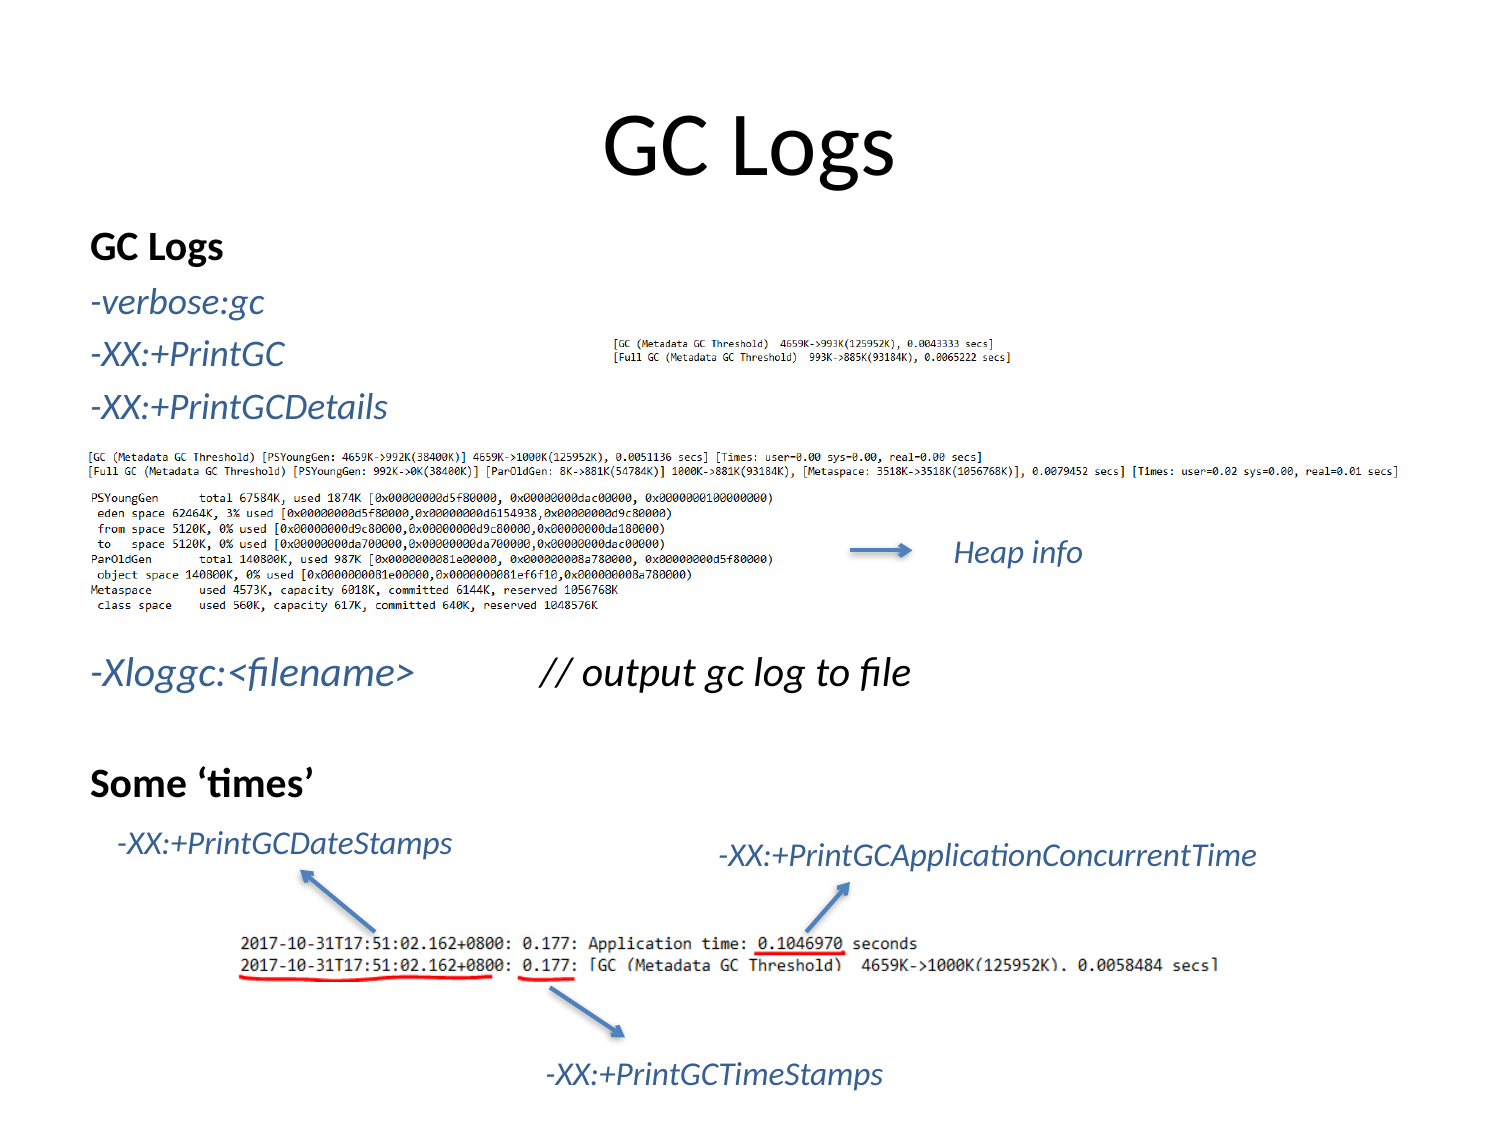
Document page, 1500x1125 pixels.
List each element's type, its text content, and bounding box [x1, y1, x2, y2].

picture [87, 449, 1401, 479]
title GC Logs [75, 45, 1425, 233]
text_box -Xloggc:<filename> // output gc log to file [74, 637, 1263, 725]
picture [87, 488, 776, 613]
text_box GC Logs -verbose:gc -XX:+PrintGC -XX:+PrintGCDetails [75, 211, 1388, 463]
picture [612, 335, 1010, 364]
text_box Heap info [938, 522, 1099, 578]
text_box Some ‘times’ [75, 748, 1388, 825]
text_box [99, 813, 1277, 1101]
